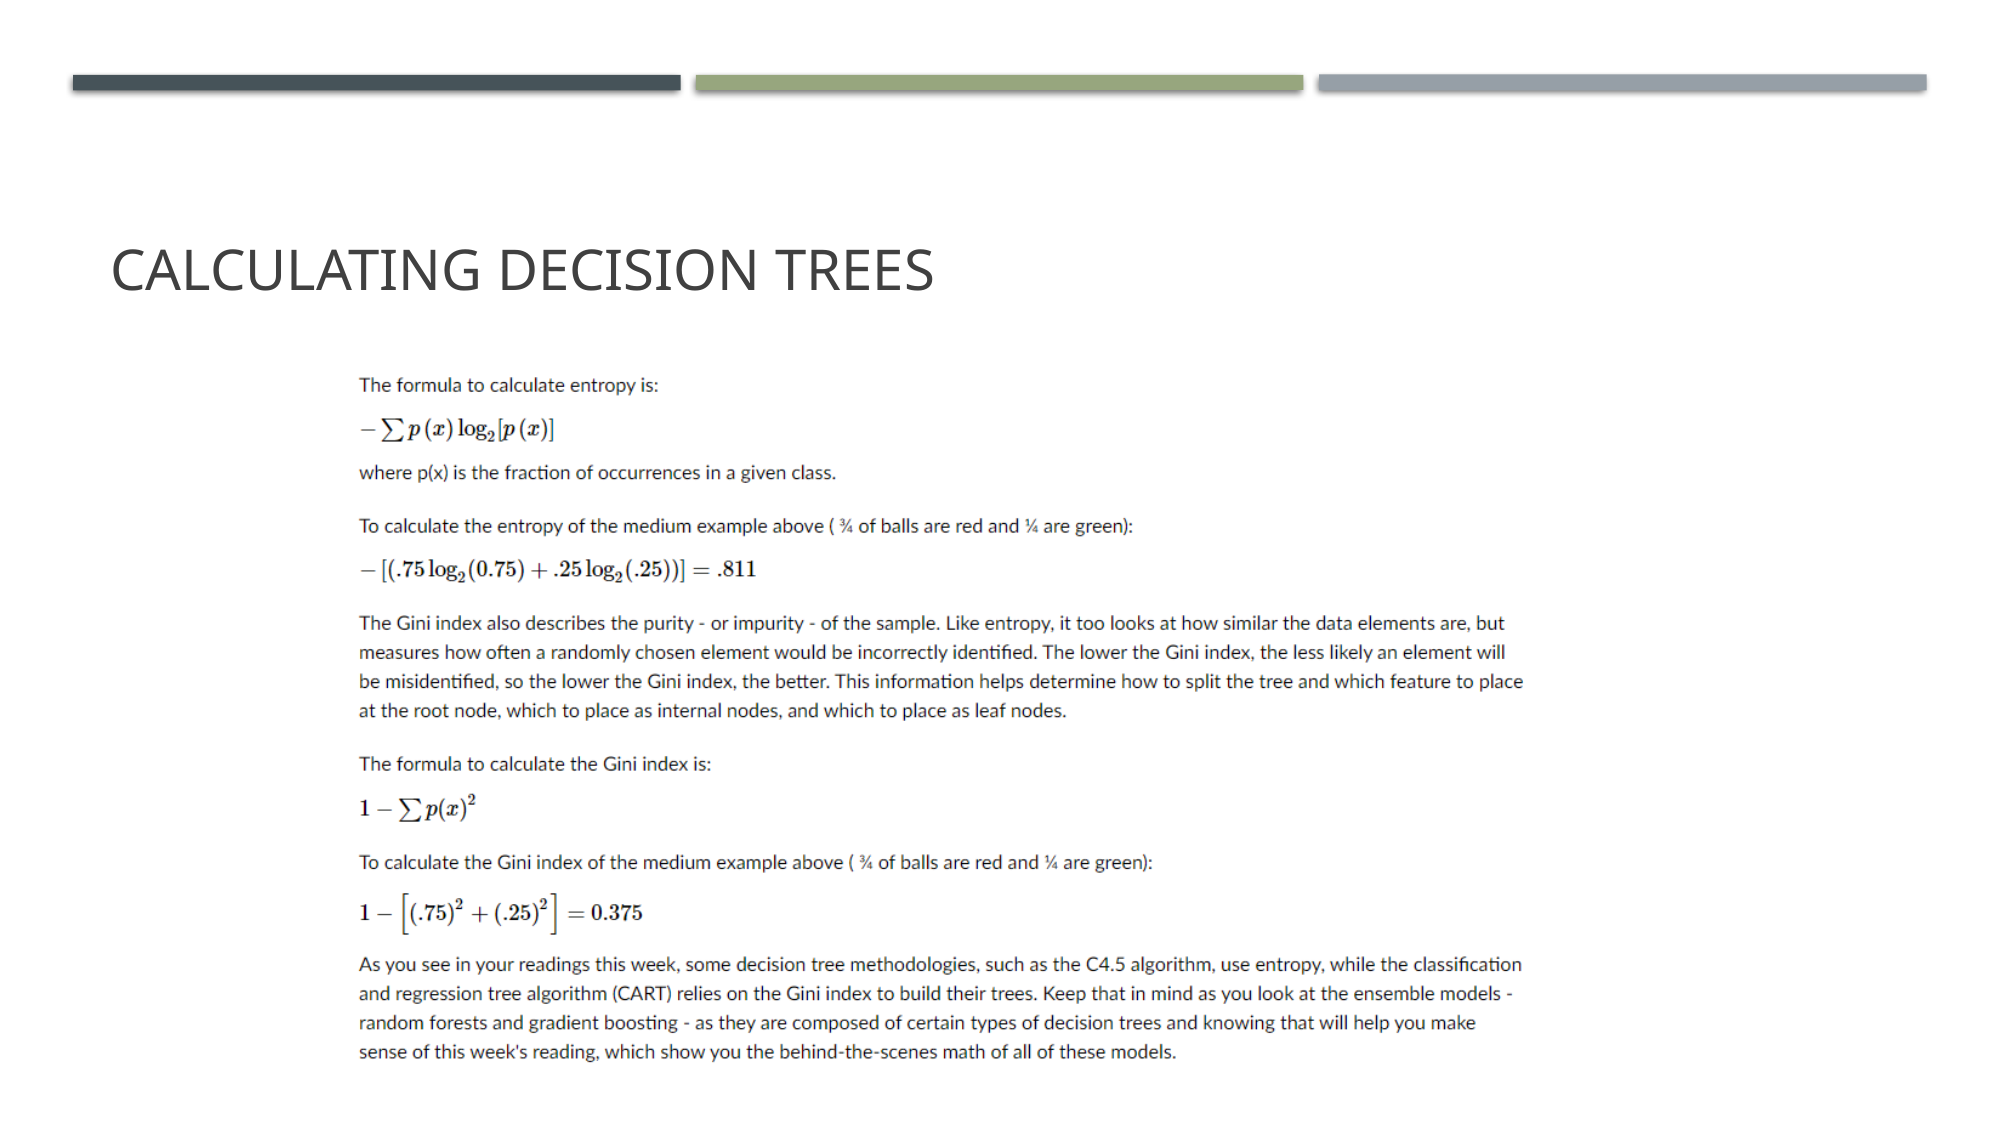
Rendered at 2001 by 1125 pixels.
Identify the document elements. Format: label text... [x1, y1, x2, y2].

picture [319, 353, 1547, 1079]
title Calculating Decision Trees [95, 115, 1905, 311]
